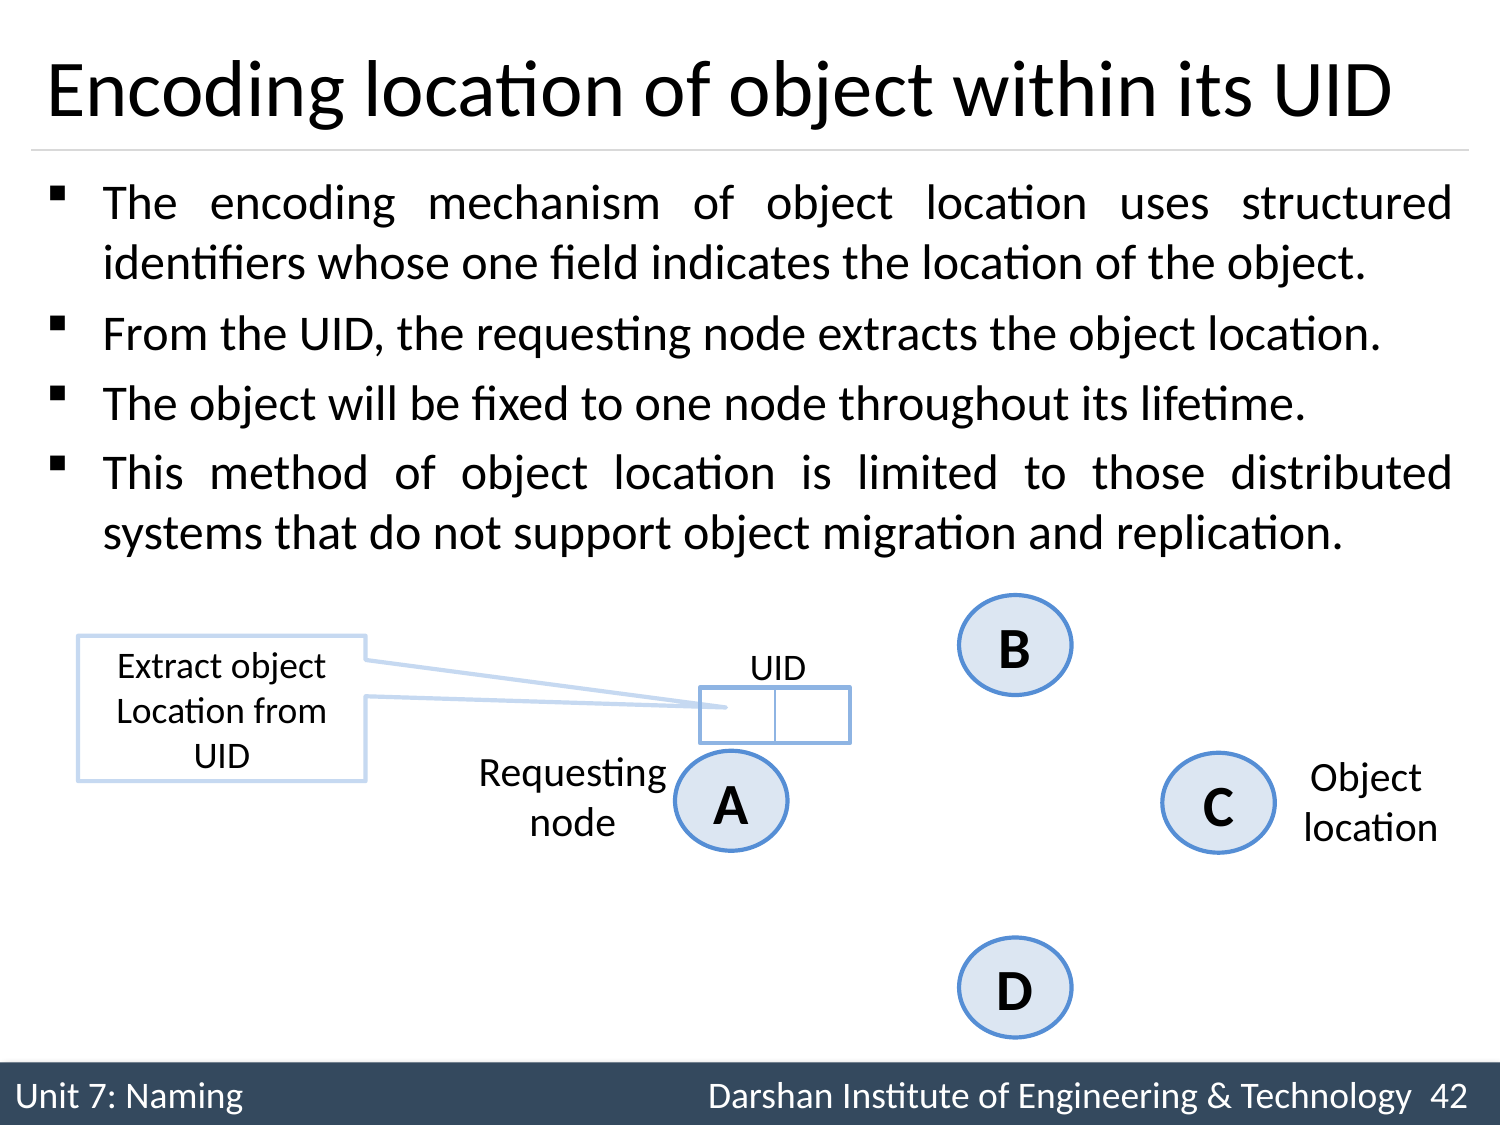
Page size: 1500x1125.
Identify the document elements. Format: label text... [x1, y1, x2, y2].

text_box Extract object Location from UID [75, 633, 698, 784]
text_box Object location [1288, 742, 1454, 858]
list The encoding mechanism of object location uses structured identifiers whose one field indicates the location of the object. From the UID, the requesting node extracts the object location. The object will be fixed to one node throughout its lifetime. This method of object location is limited to those distributed systems that do not support object migration and replication. [31, 162, 1469, 575]
text_box UID [735, 635, 822, 696]
text_box A [682, 748, 790, 853]
text_box B [956, 592, 1074, 698]
text_box [698, 685, 770, 745]
title Encoding location of object within its UID [31, 17, 1469, 150]
text_box [778, 685, 852, 745]
text_box D [956, 935, 1074, 1040]
text_box C [1160, 750, 1277, 855]
text_box Requesting node [463, 737, 682, 853]
